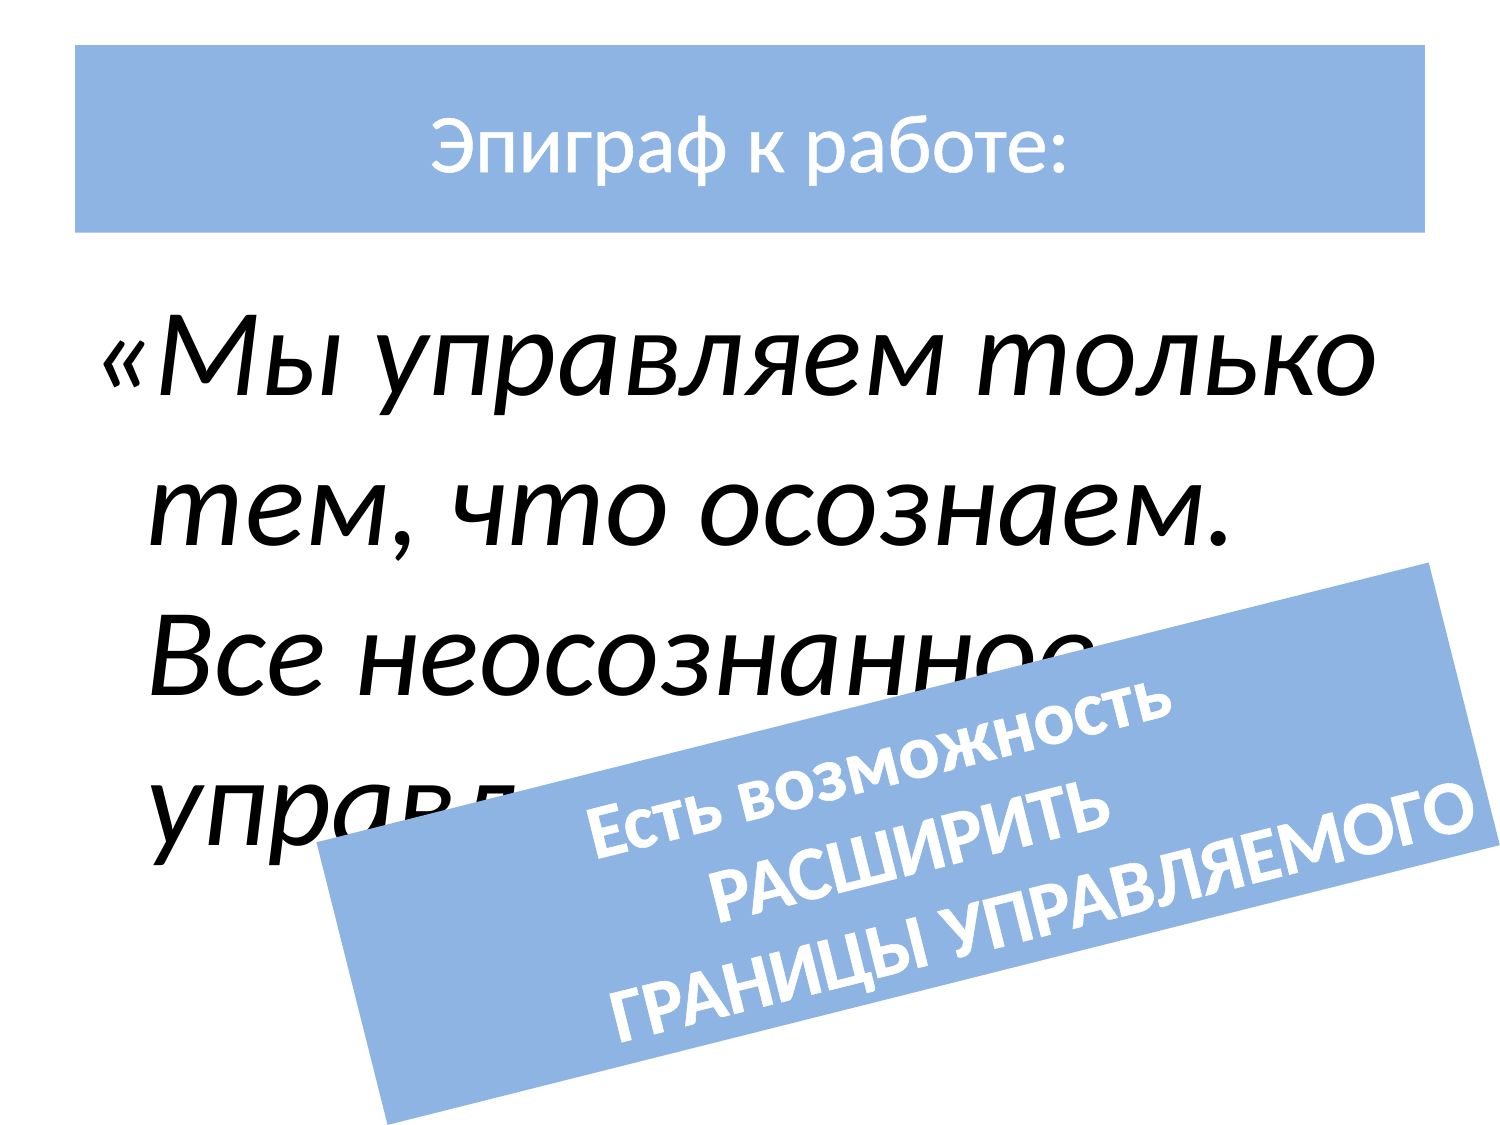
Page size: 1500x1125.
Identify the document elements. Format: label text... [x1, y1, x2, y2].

text_box Есть возможность РАСШИРИТЬ ГРАНИЦЫ УПРАВЛЯЕМОГО [316, 562, 1500, 1125]
title Эпиграф к работе: [75, 45, 1425, 233]
list «Мы управляем только тем, что осознаем. Все неосознанное управляет нами» [75, 262, 1425, 1005]
